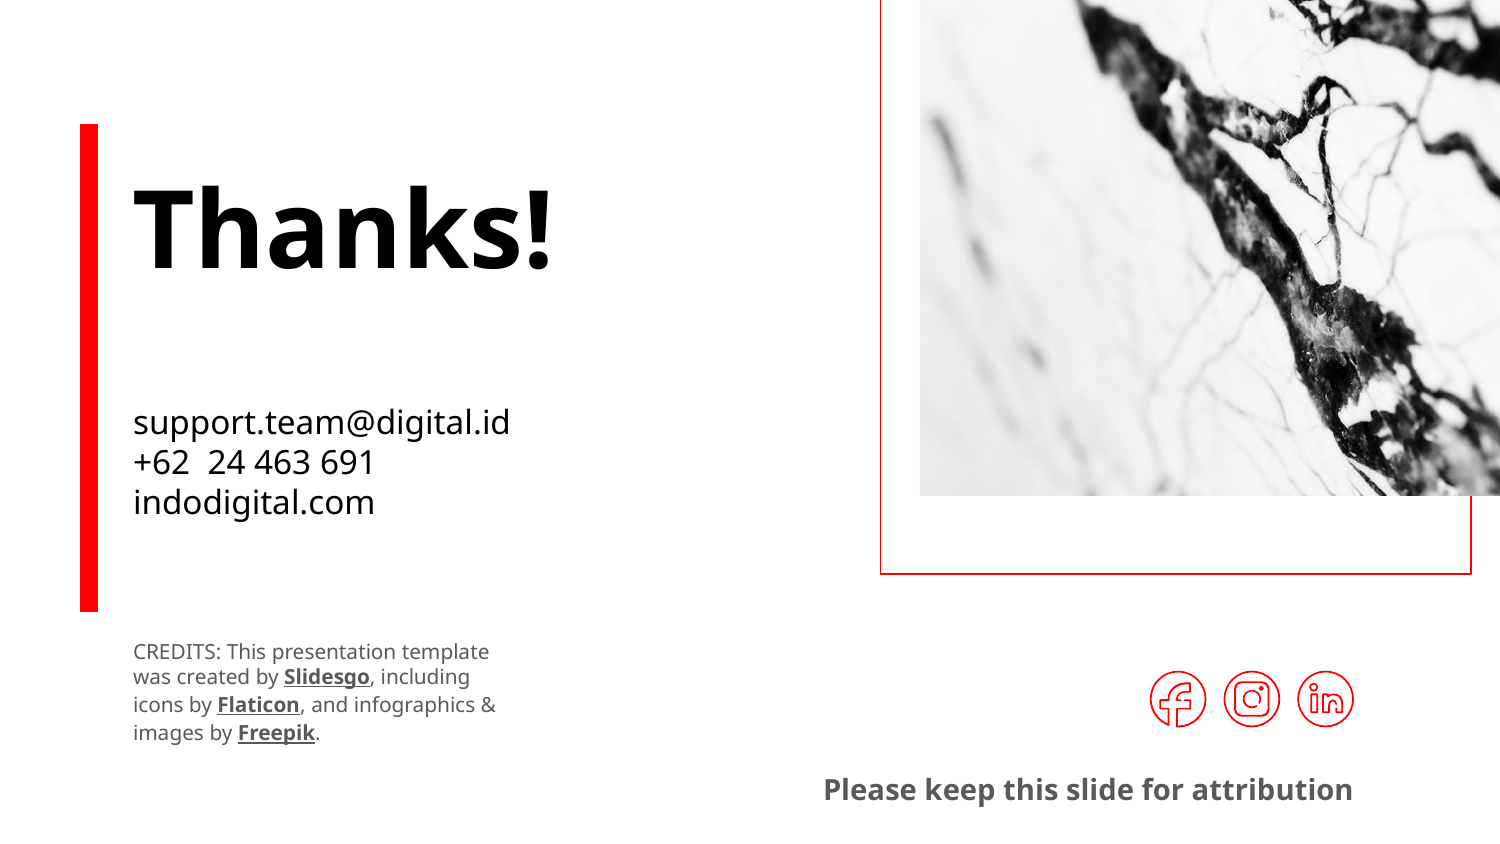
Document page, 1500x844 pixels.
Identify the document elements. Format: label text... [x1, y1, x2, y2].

text_box [880, 0, 1471, 575]
title Thanks! [116, 189, 880, 306]
text_box Please keep this slide for attribution [763, 756, 1385, 839]
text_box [1223, 670, 1281, 728]
subtitle support.team@digital.id +62 24 463 691 indodigital.com [118, 336, 661, 546]
text_box [1149, 670, 1207, 728]
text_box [1296, 670, 1355, 728]
picture [919, 0, 1500, 497]
